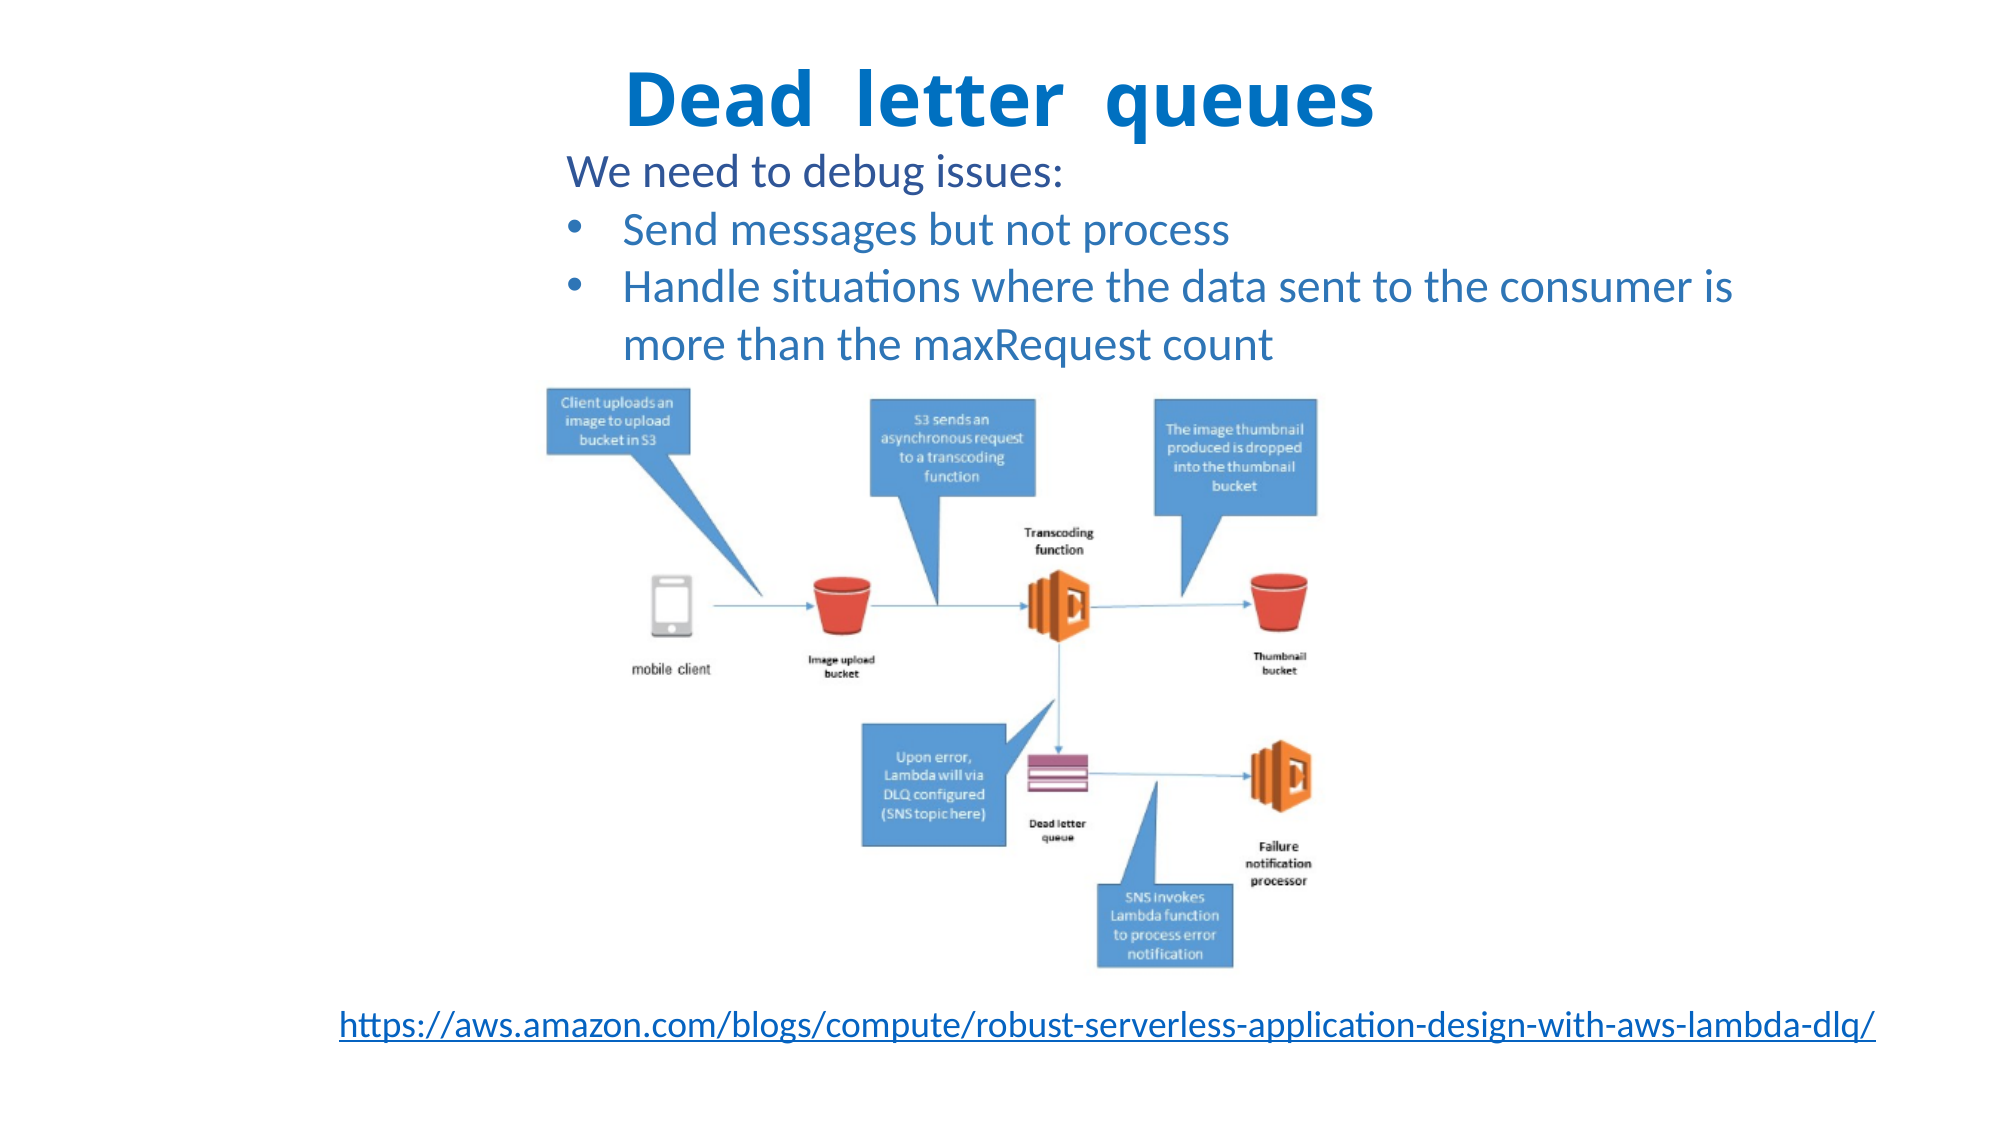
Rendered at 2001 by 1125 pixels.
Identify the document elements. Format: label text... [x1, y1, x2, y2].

text_box We need to debug issues: Send messages but not process Handle situations where the data sent to the consumer is more than the maxRequest count [551, 132, 1854, 378]
text_box Dead letter queues [608, 44, 1392, 132]
picture [483, 380, 1517, 1013]
text_box https://aws.amazon.com/blogs/compute/robust-serverless-application-design-with-aws-lambda-dlq/ [324, 992, 1949, 1052]
